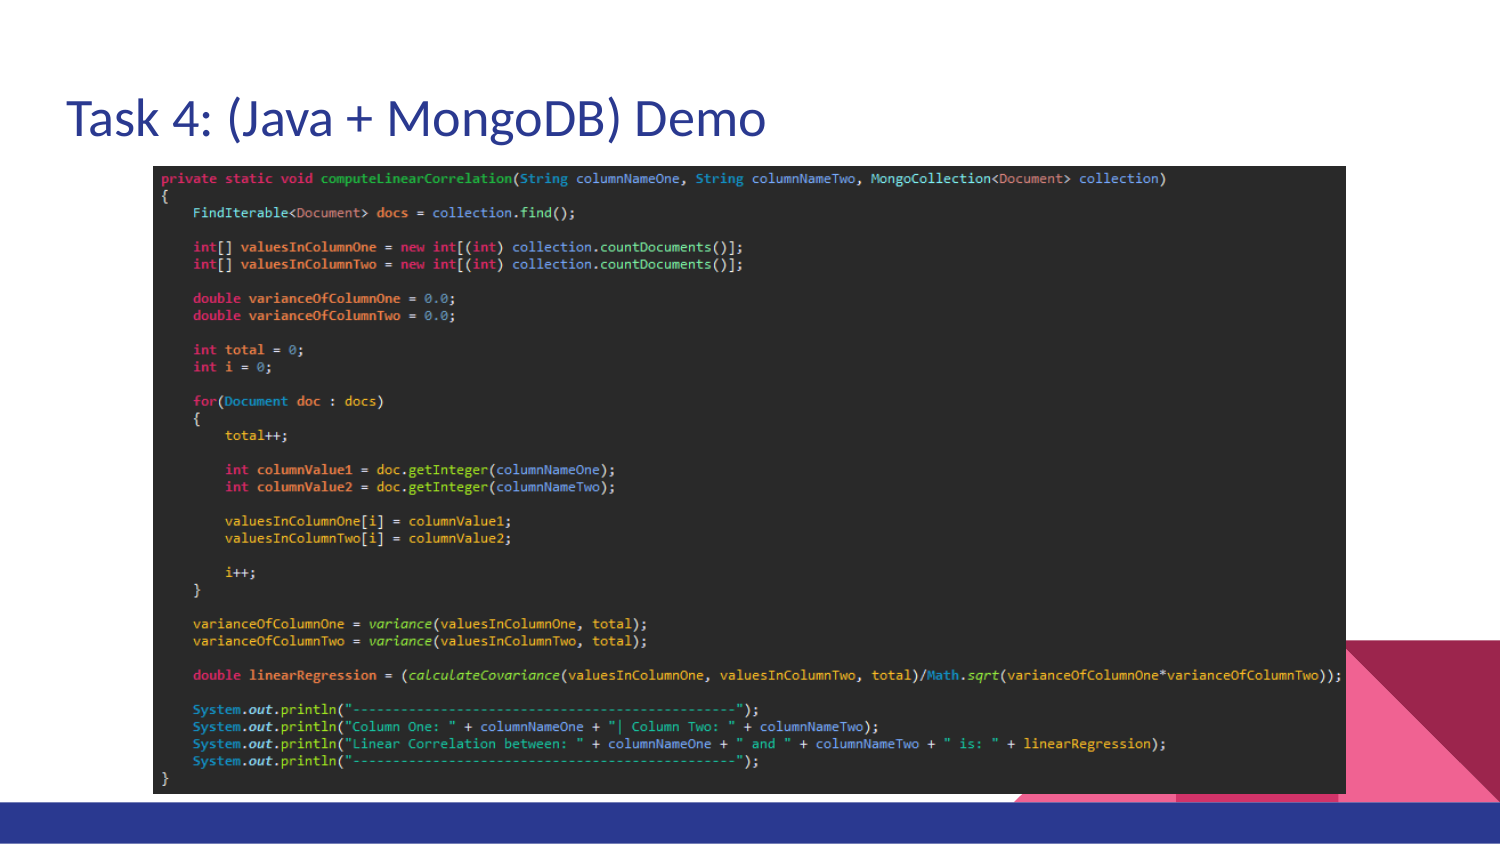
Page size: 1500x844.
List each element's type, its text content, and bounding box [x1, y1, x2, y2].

title Task 4: (Java + MongoDB) Demo [51, 67, 1449, 167]
picture [153, 166, 1347, 794]
